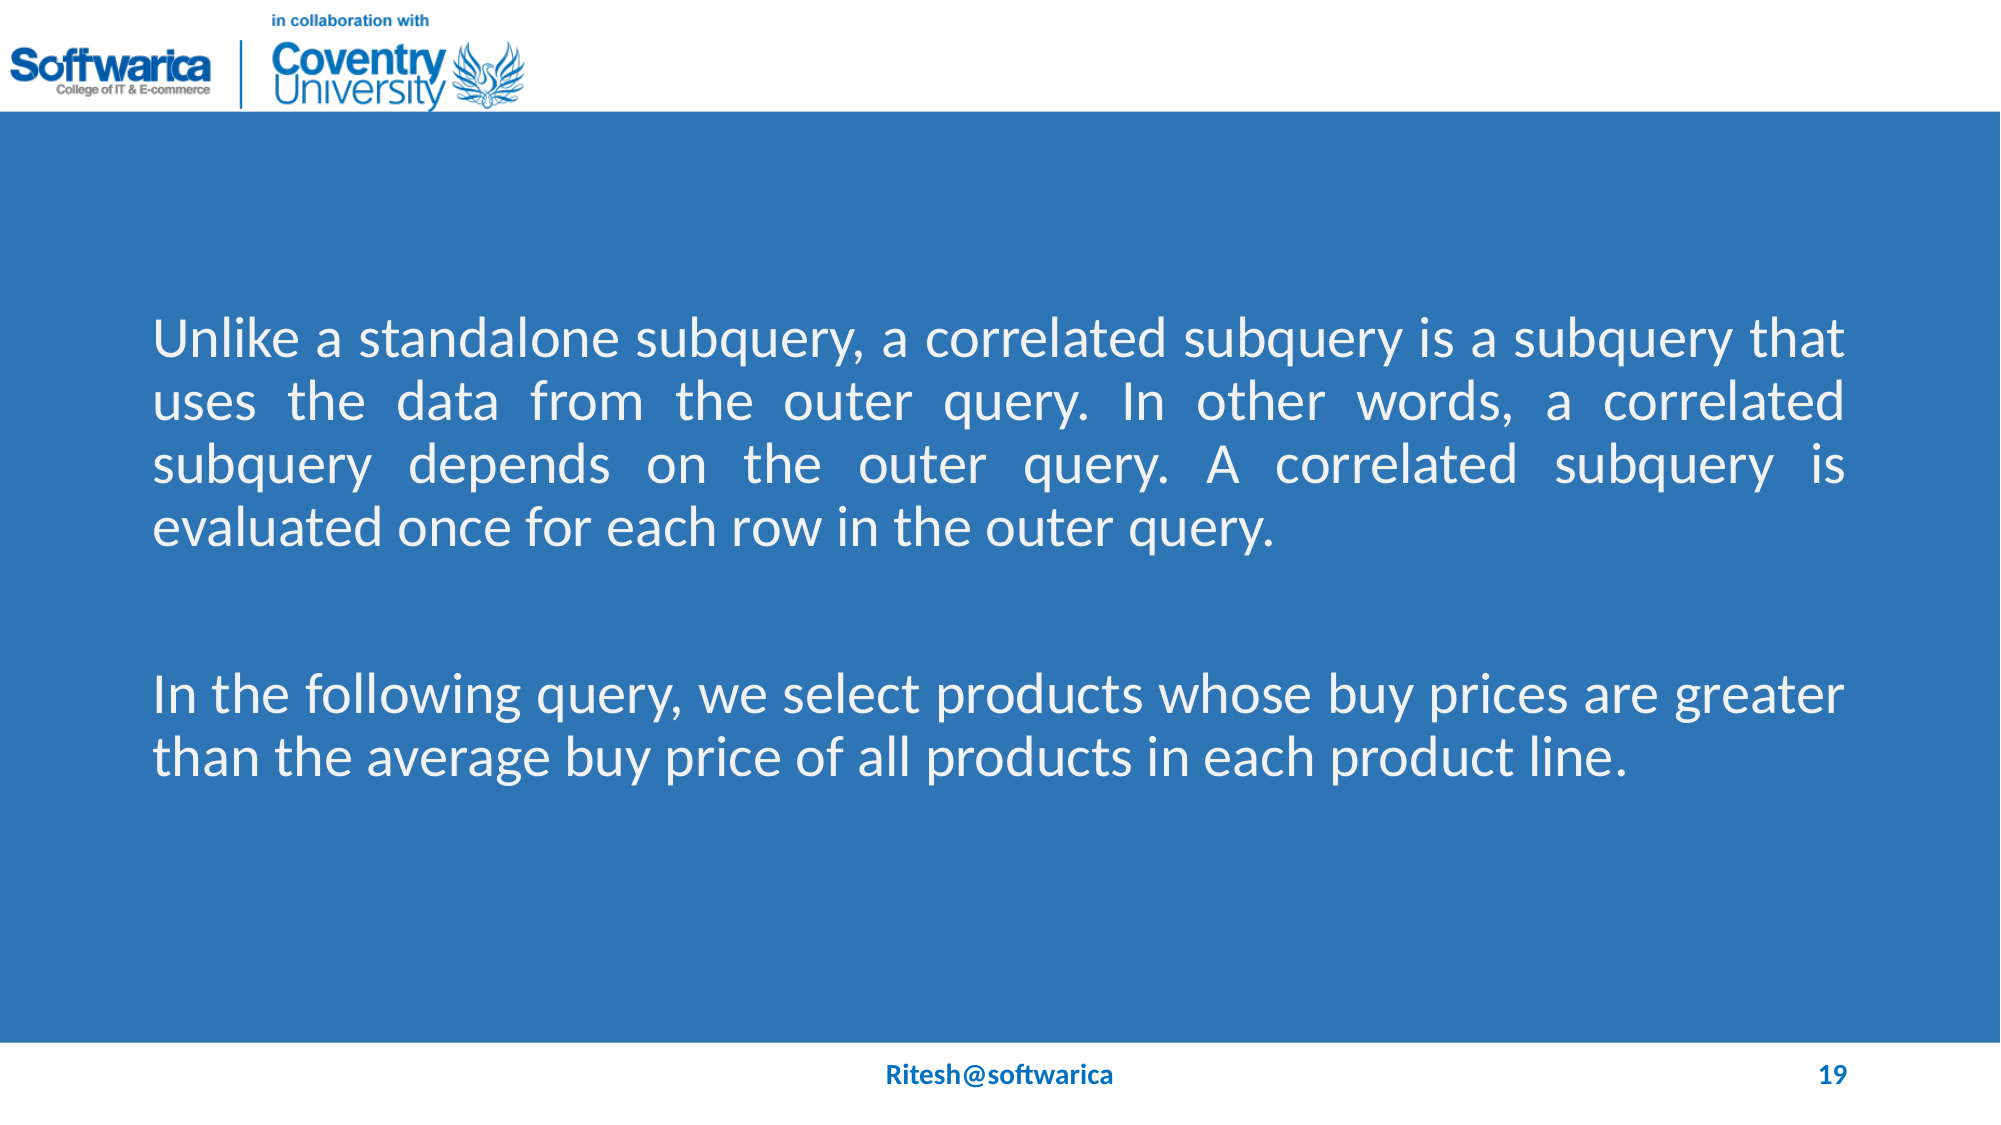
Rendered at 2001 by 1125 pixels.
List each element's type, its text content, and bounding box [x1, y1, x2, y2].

footer Ritesh@softwarica [662, 1042, 1338, 1103]
slide_number 19 [1412, 1042, 1863, 1103]
picture [10, 14, 525, 112]
list Unlike a standalone subquery, a correlated subquery is a subquery that uses the data from the outer query. In other words, a correlated subquery depends on the outer query. A correlated subquery is evaluated once for each row in the outer query. In the following query, we select products whose buy prices are greater than the average buy price of all products in each product line. [137, 299, 1863, 1014]
